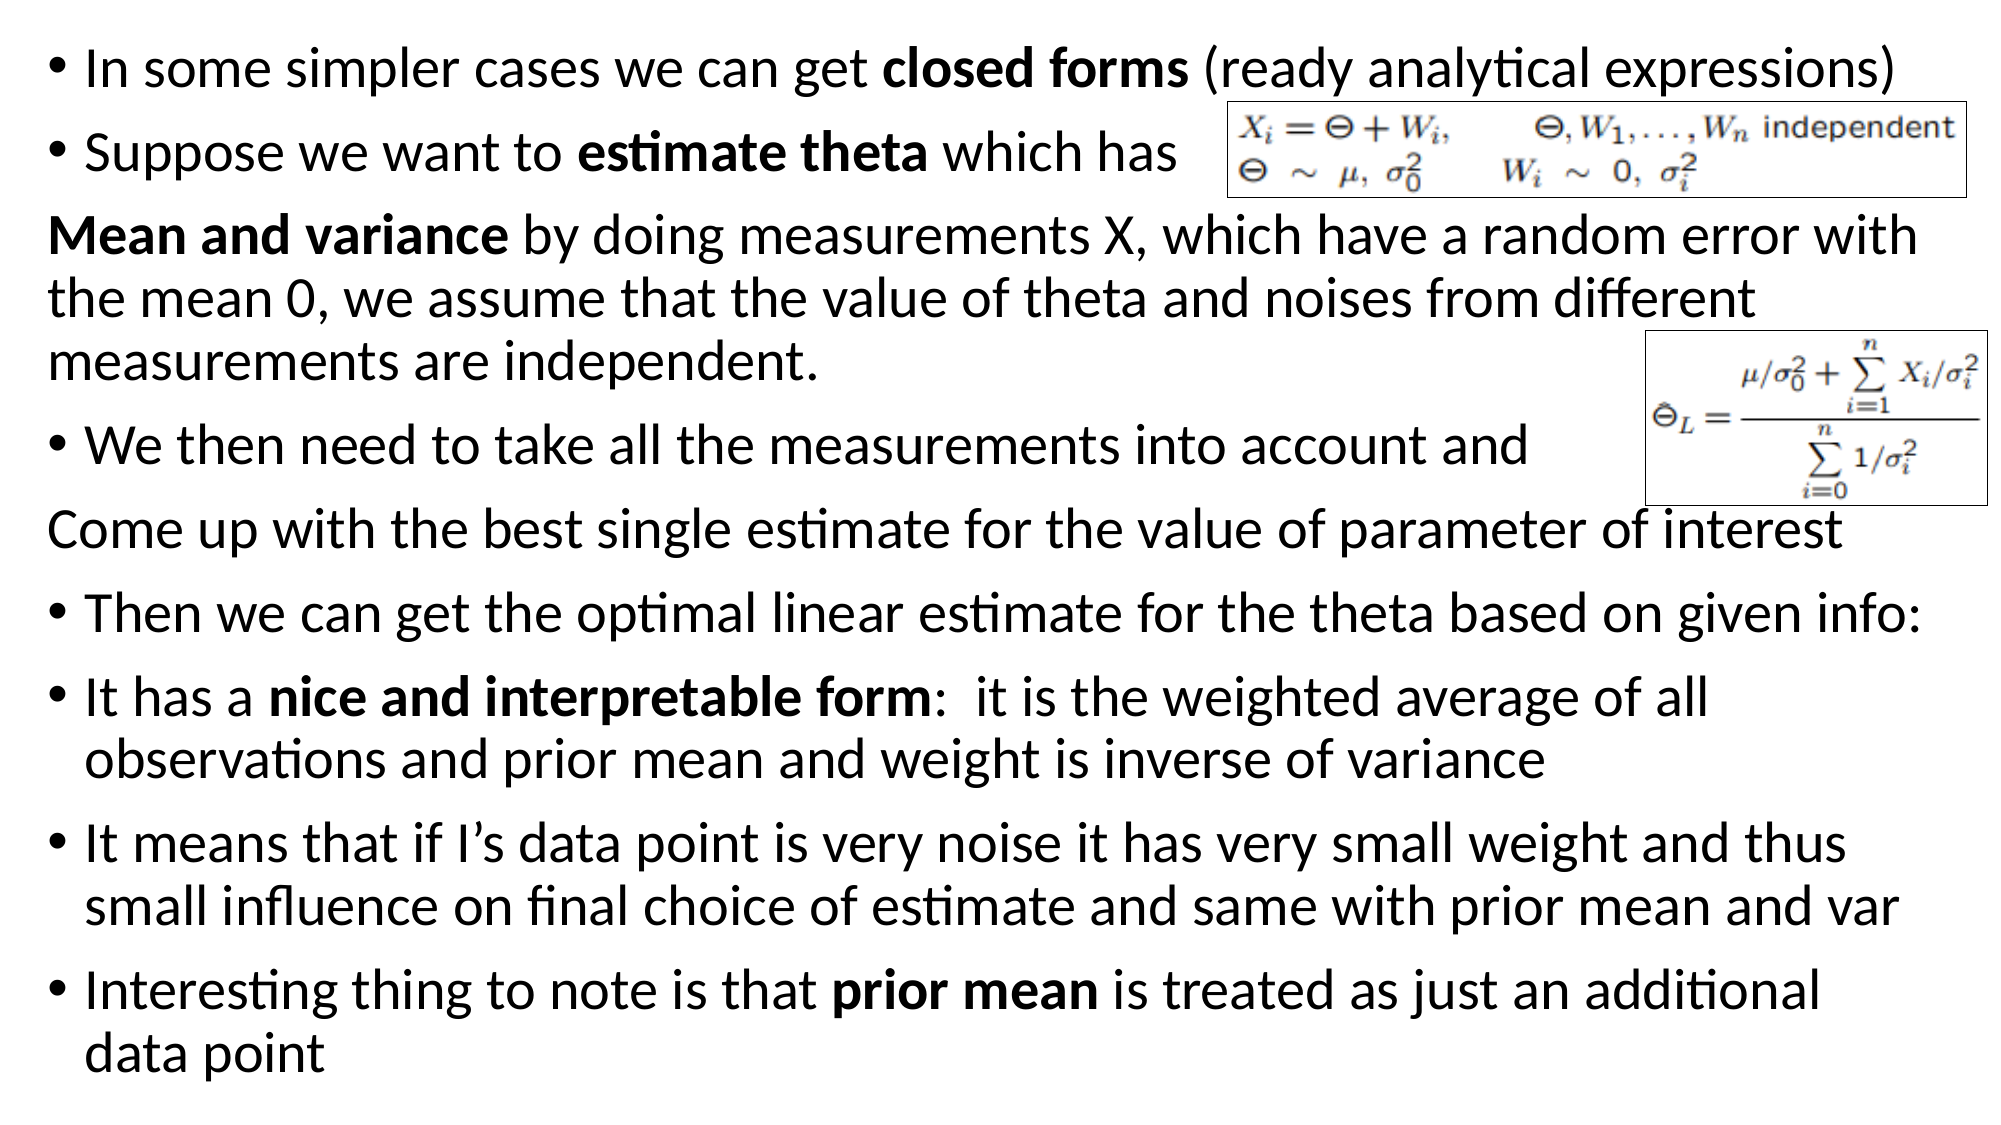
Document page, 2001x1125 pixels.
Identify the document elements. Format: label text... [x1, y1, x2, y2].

picture [1227, 101, 1967, 198]
list In some simpler cases we can get closed forms (ready analytical expressions) Suppose we want to estimate theta which has Mean and variance by doing measurements X, which have a random error with the mean 0, we assume that the value of theta and noises from different measurements are independent. We then need to take all the measurements into account and Come up with the best single estimate for the value of parameter of interest Then we can get the optimal linear estimate for the theta based on given info: It has a nice and interpretable form: it is the weighted average of all observations and prior mean and weight is inverse of variance It means that if I’s data point is very noise it has very small weight and thus small influence on final choice of estimate and same with prior mean and var Interesting thing to note is that prior mean is treated as just an additional data point [32, 29, 1954, 1099]
picture [1645, 330, 1988, 506]
